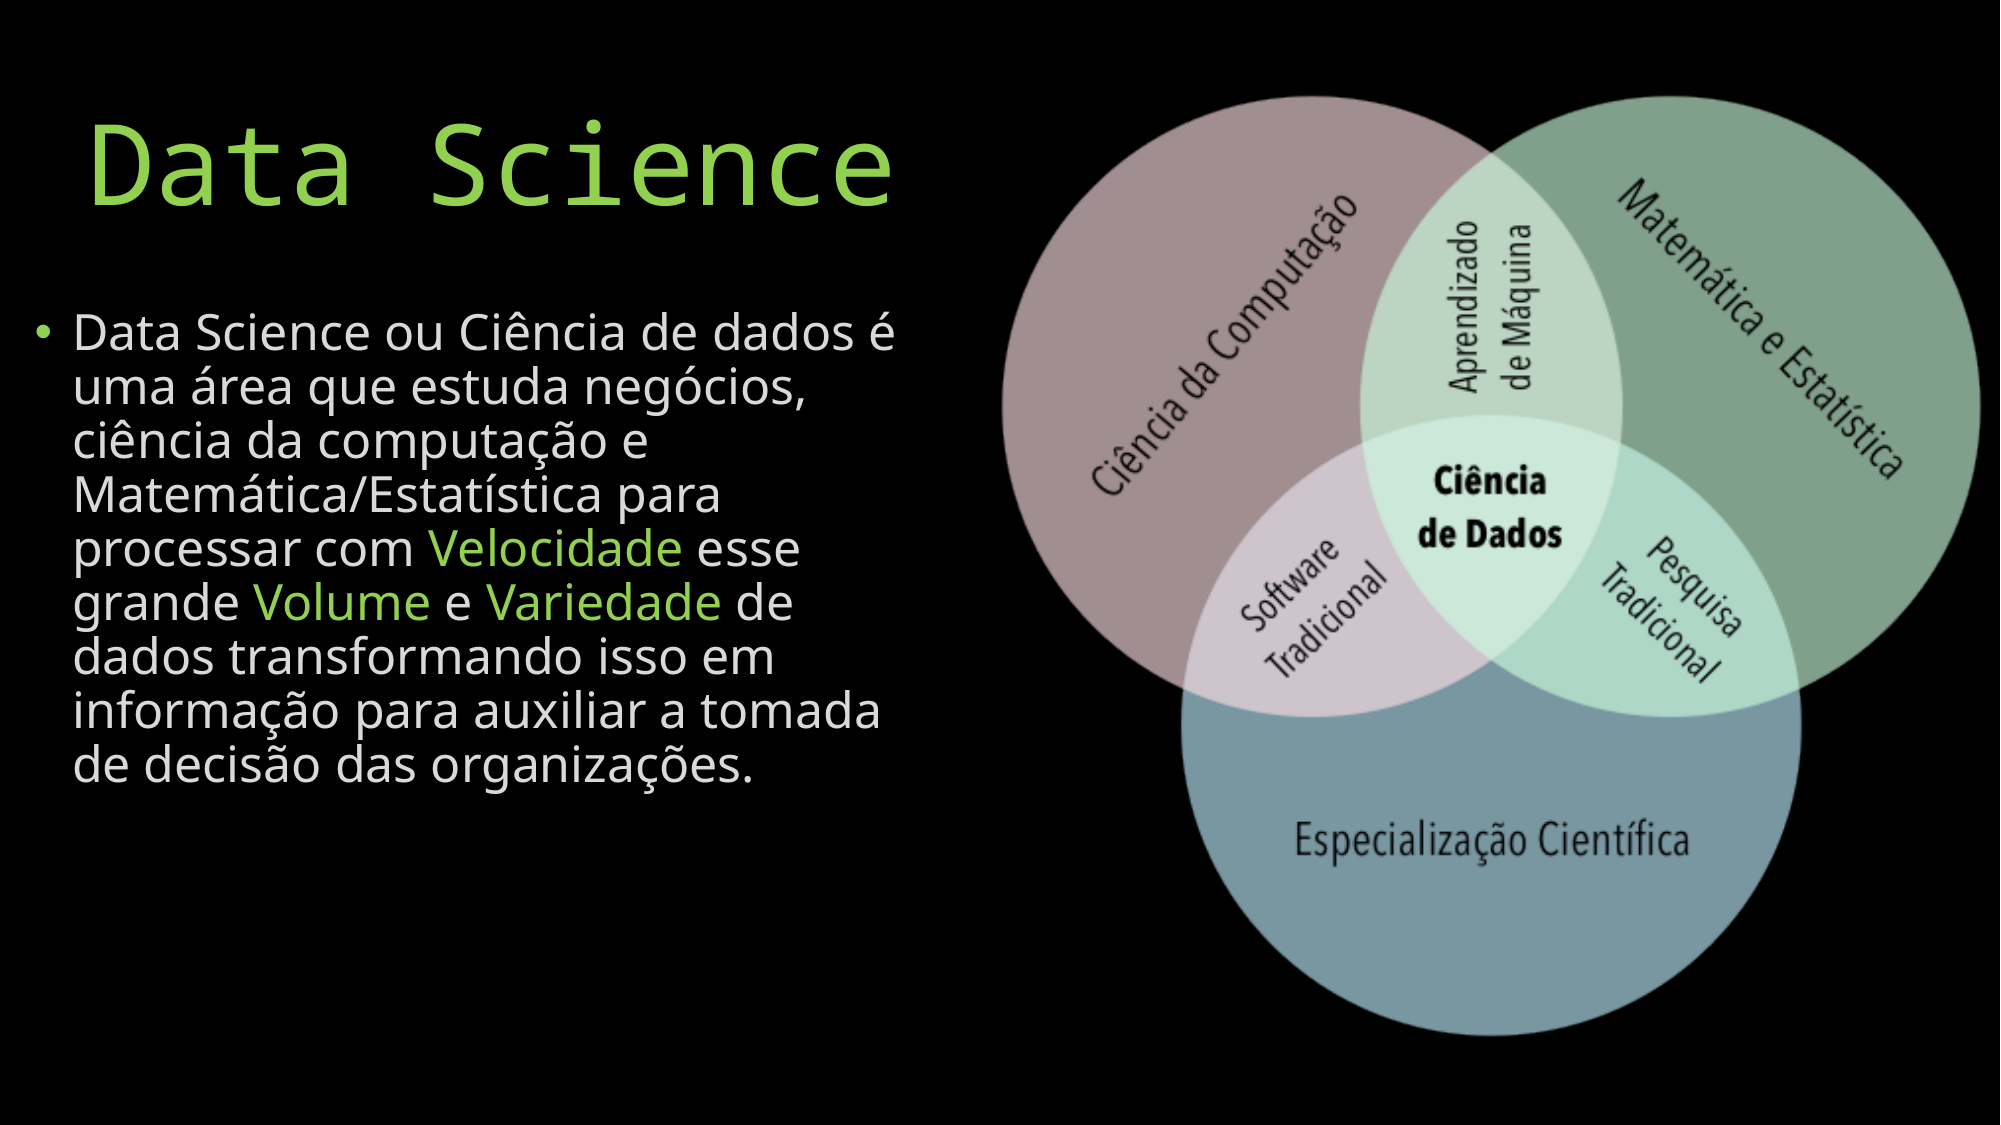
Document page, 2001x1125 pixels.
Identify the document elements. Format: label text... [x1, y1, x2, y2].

list Data Science ou Ciência de dados é uma área que estuda negócios, ciência da computação e Matemática/Estatística para processar com Velocidade esse grande Volume e Variedade de dados transformando isso em informação para auxiliar a tomada de decisão das organizações. [19, 299, 965, 1000]
picture [984, 78, 2000, 1055]
title Data Science [7, 75, 977, 263]
